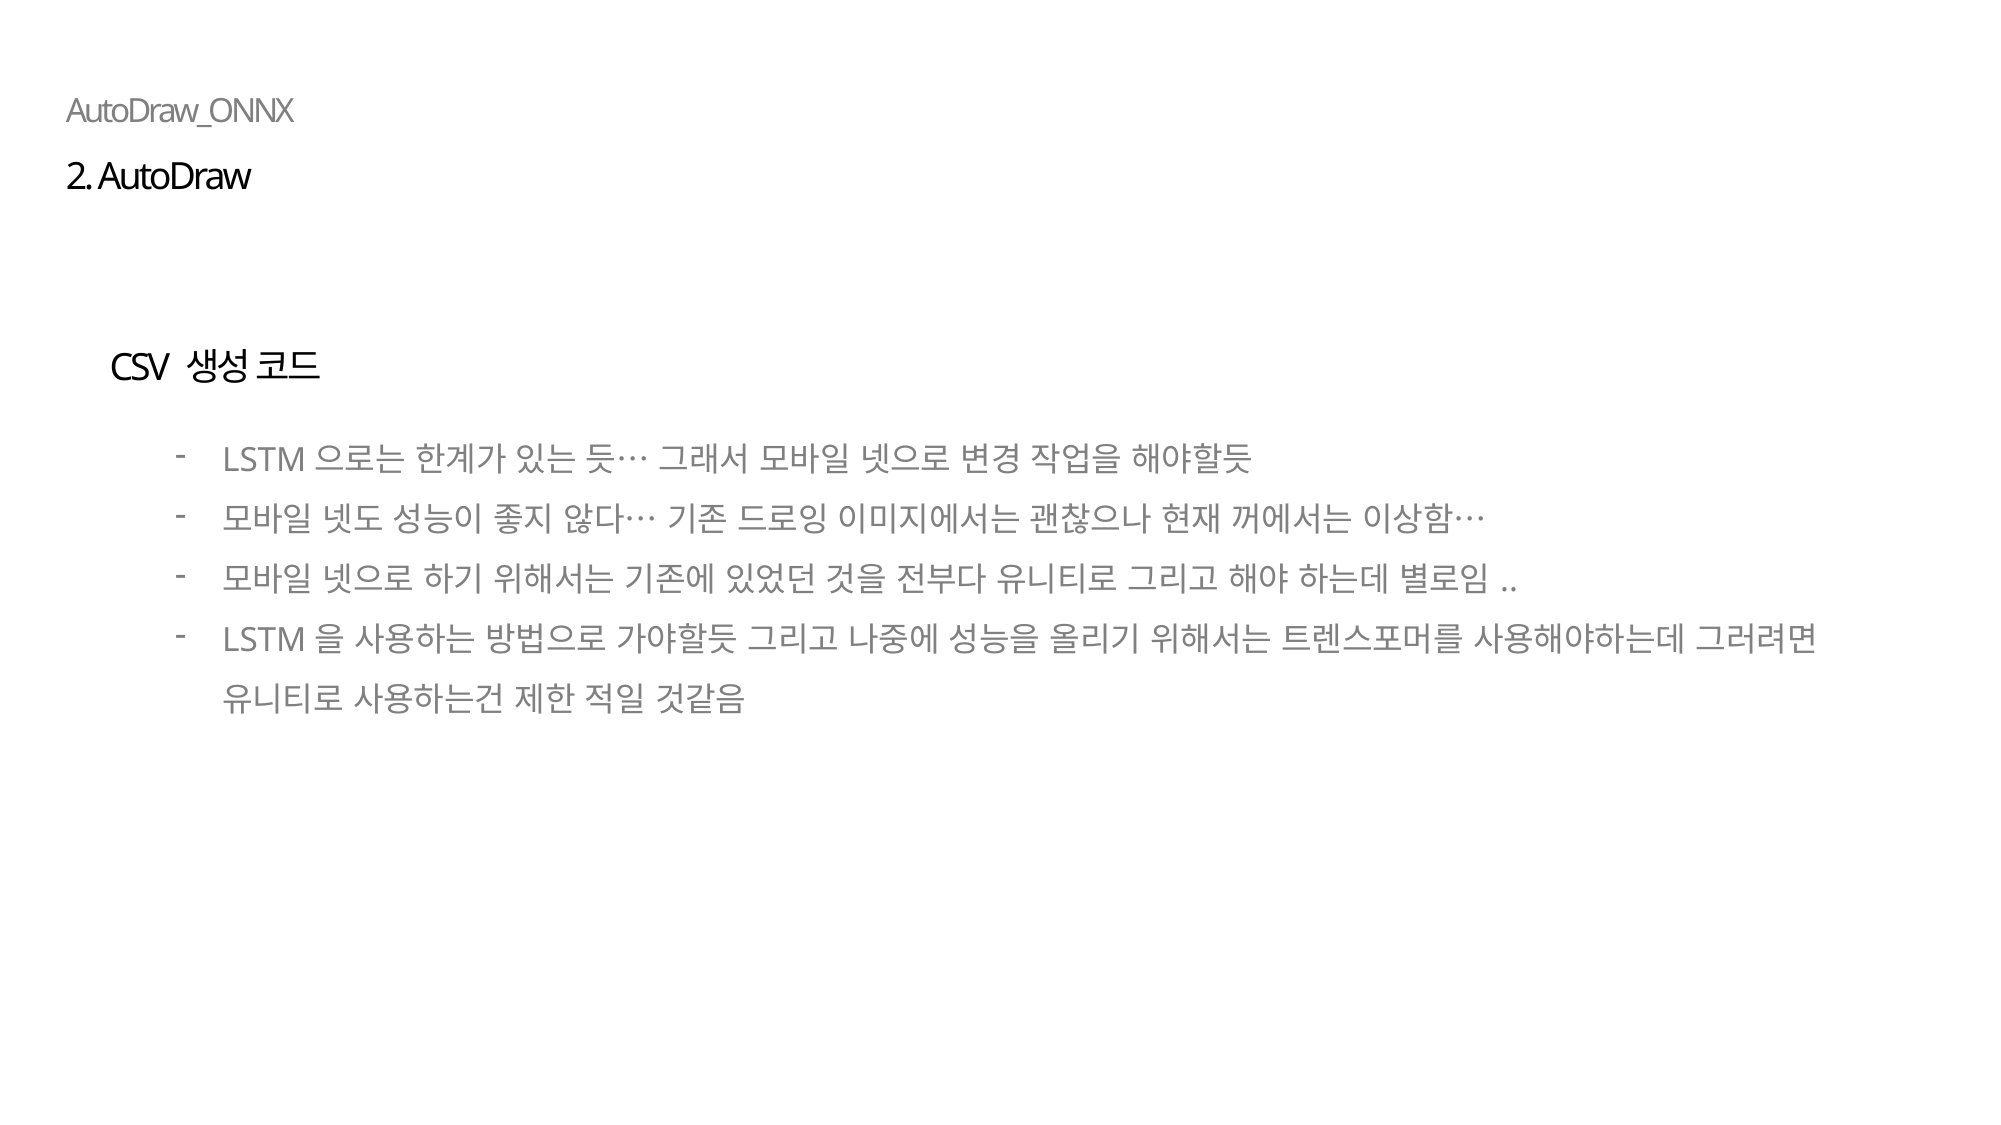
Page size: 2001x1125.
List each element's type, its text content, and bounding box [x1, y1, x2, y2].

text_box CSV 생성 코드 [94, 312, 337, 396]
text_box LSTM으로는 한계가 있는 듯… 그래서 모바일 넷으로 변경 작업을 해야할듯 모바일 넷도 성능이 좋지 않다… 기존 드로잉 이미지에서는 괜찮으나 현재 꺼에서는 이상함… 모바일 넷으로 하기 위해서는 기존에 있었던 것을 전부다 유니티로 그리고 해야 하는데 별로임.. LSTM을 사용하는 방법으로 가야할듯 그리고 나중에 성능을 올리기 위해서는 트렌스포머를 사용해야하는데 그러려면 유니티로 사용하는건 제한 적일 것같음 [160, 411, 1885, 786]
text_box AutoDraw_ONNX 2. AutoDraw [51, 62, 310, 205]
